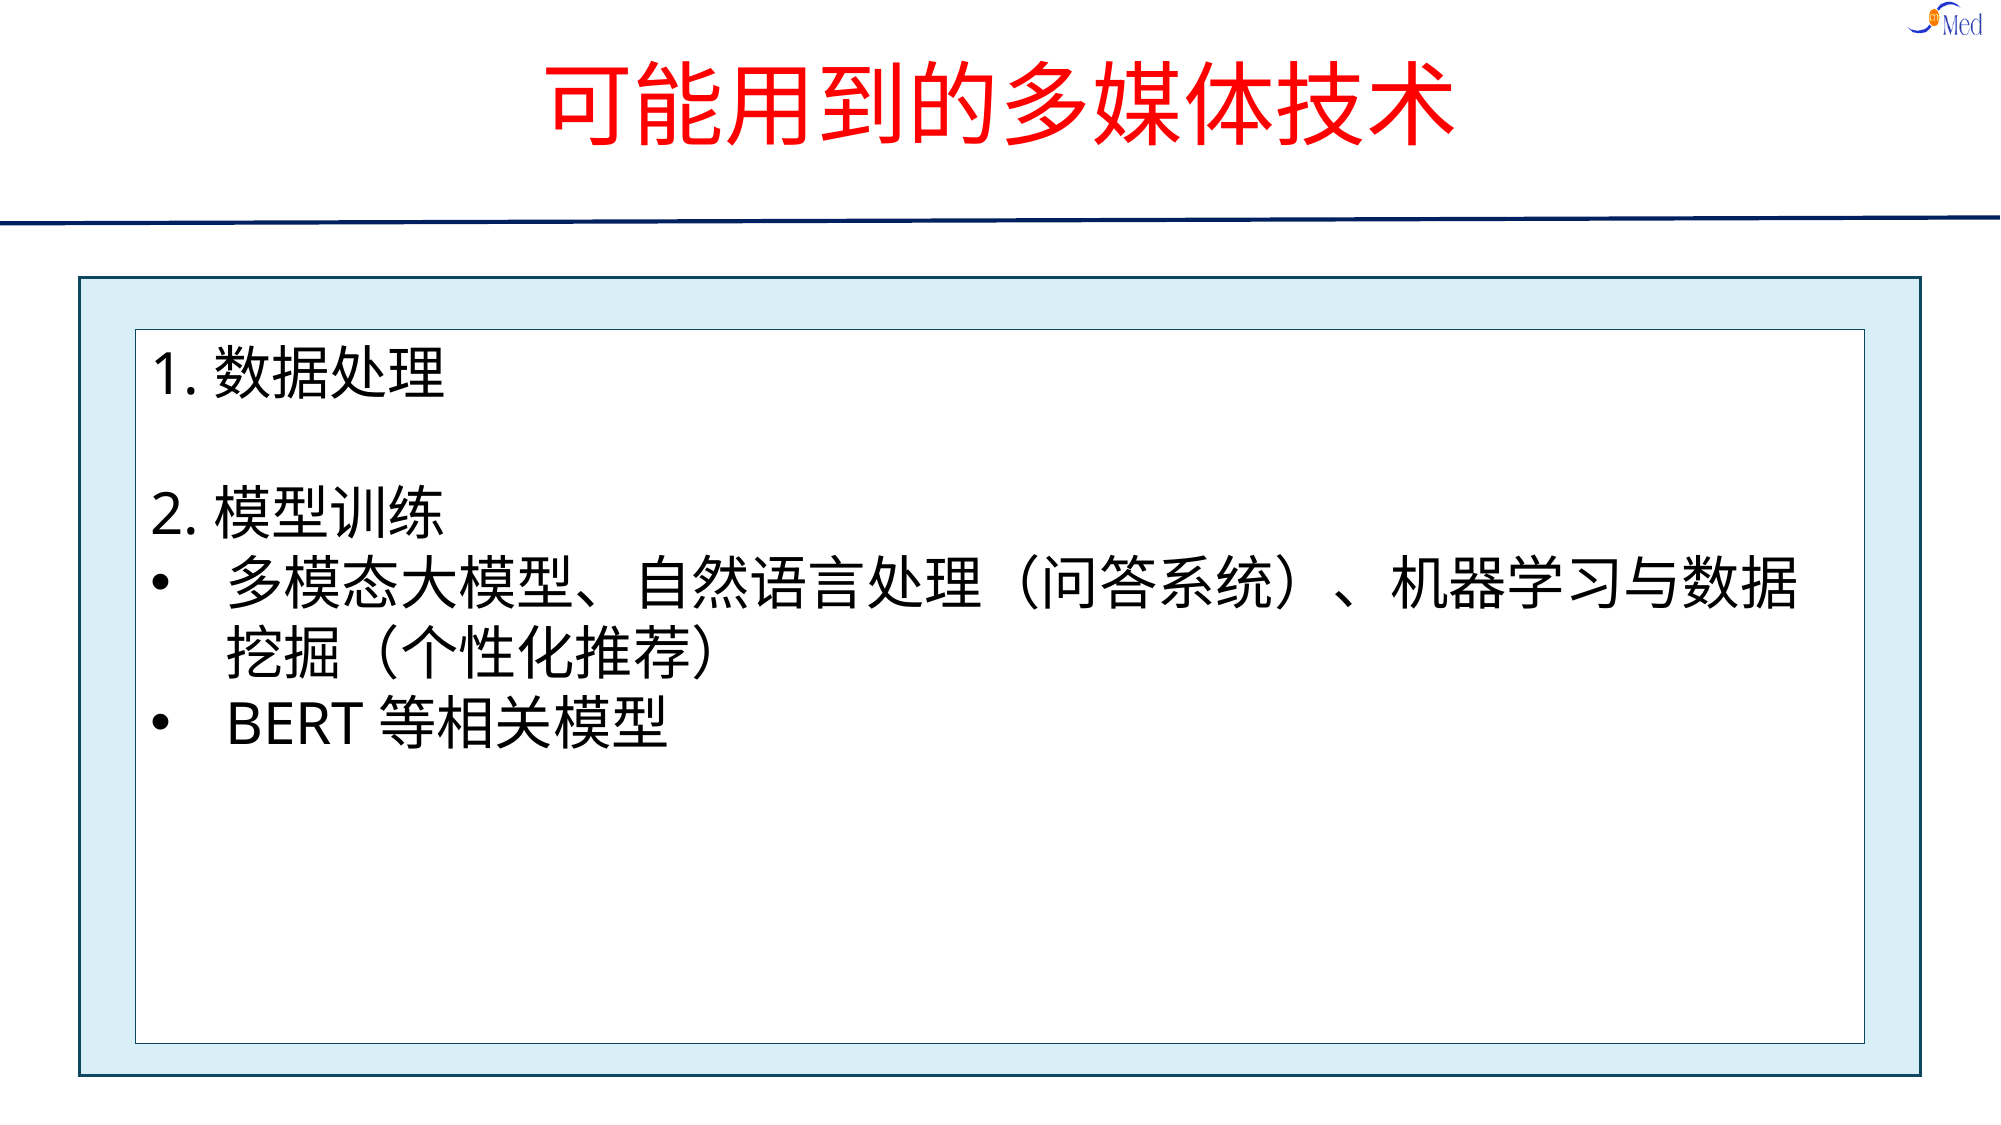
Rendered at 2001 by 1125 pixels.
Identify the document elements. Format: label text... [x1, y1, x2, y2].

picture [1907, 0, 1985, 38]
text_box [0, 216, 2000, 224]
text_box 1.数据处理 2.模型训练 多模态大模型、自然语言处理（问答系统）、机器学习与数据挖掘（个性化推荐） BERT等相关模型 [135, 329, 1865, 1044]
text_box [78, 276, 1922, 1077]
title 可能用到的多媒体技术 [0, 0, 2000, 216]
